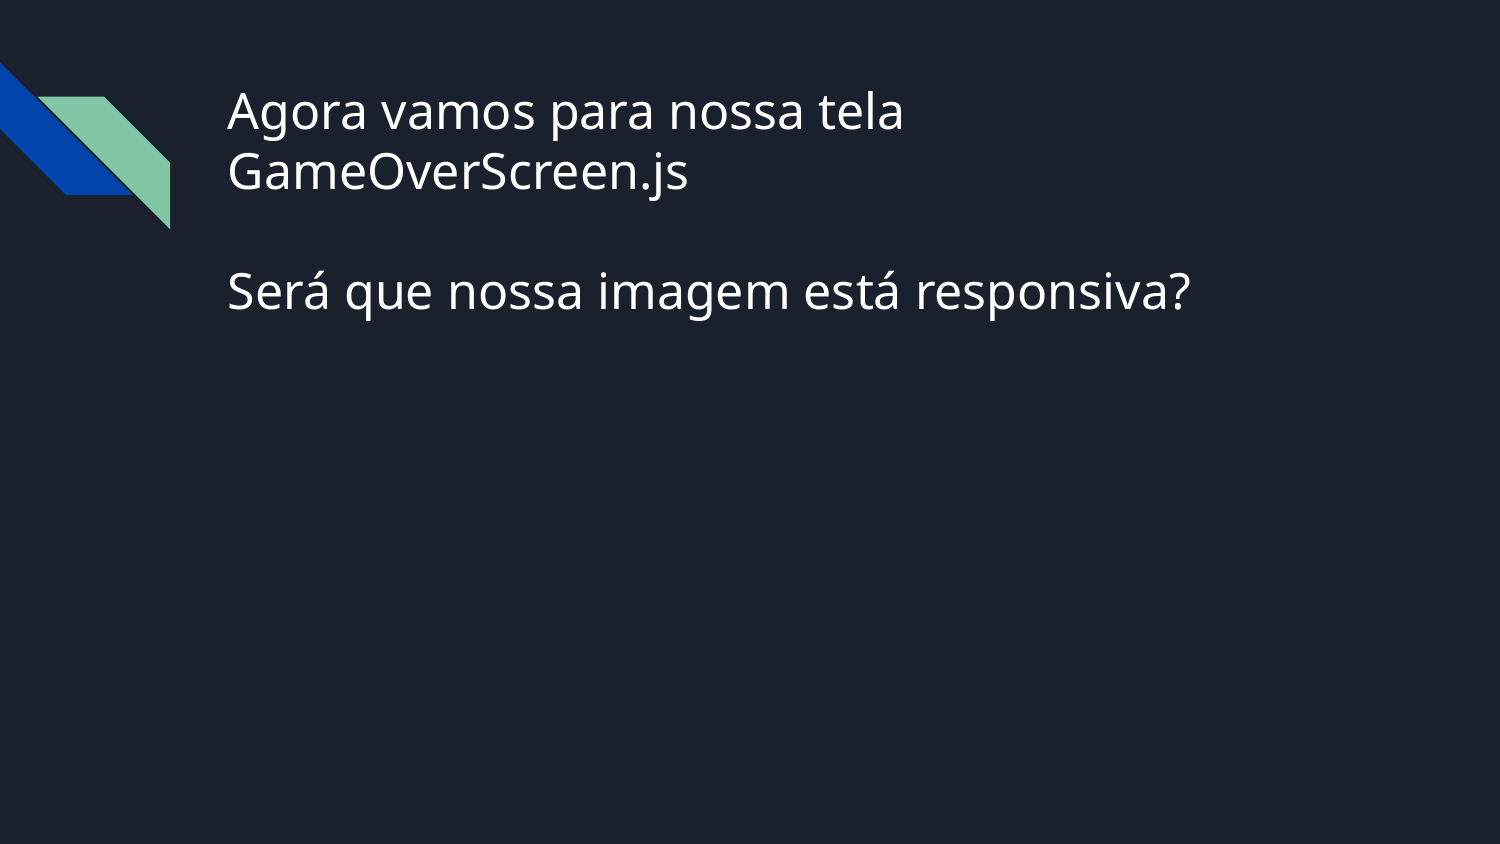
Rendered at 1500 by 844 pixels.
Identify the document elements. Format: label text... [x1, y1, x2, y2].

title Agora vamos para nossa tela GameOverScreen.js Será que nossa imagem está responsiva? [212, 64, 1368, 215]
